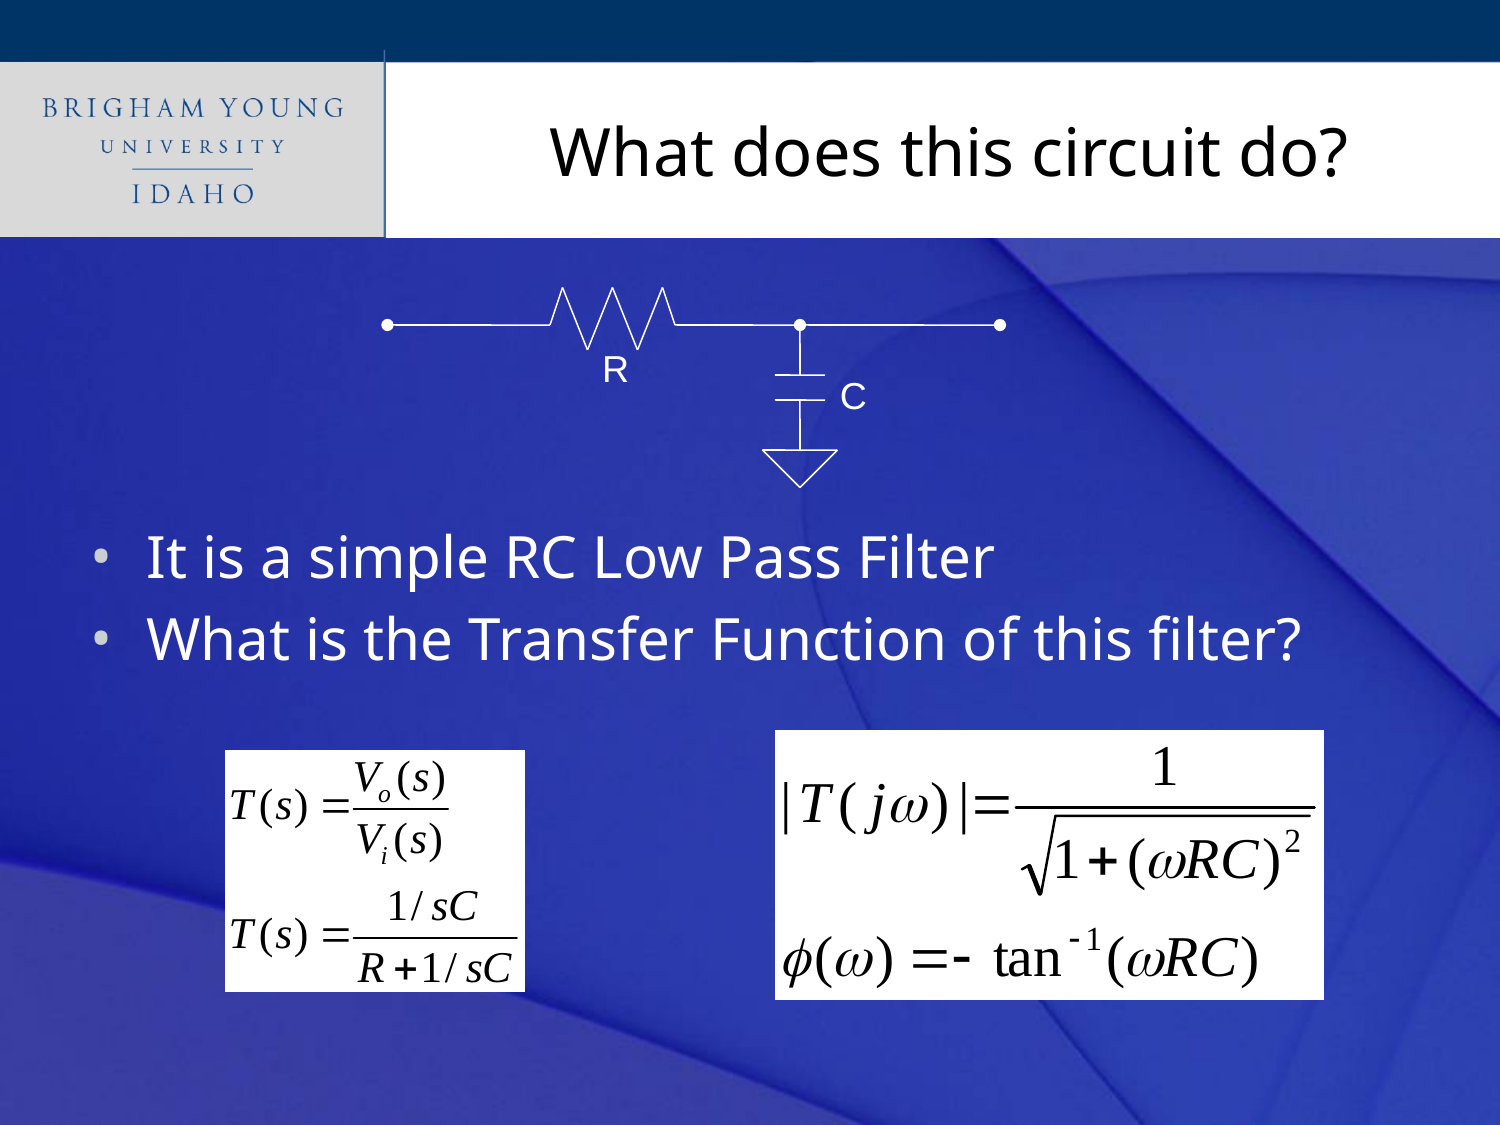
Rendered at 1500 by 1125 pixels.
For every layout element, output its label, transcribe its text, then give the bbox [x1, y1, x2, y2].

text_box [793, 318, 1007, 332]
list It is a simple RC Low Pass Filter What is the Transfer Function of this filter? [75, 512, 1388, 906]
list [224, 749, 526, 992]
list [774, 729, 1325, 1001]
picture [0, 62, 1500, 1125]
text_box R [587, 337, 663, 398]
text_box C [824, 364, 900, 425]
text_box [381, 318, 550, 332]
title What does this circuit do? [474, 37, 1425, 263]
